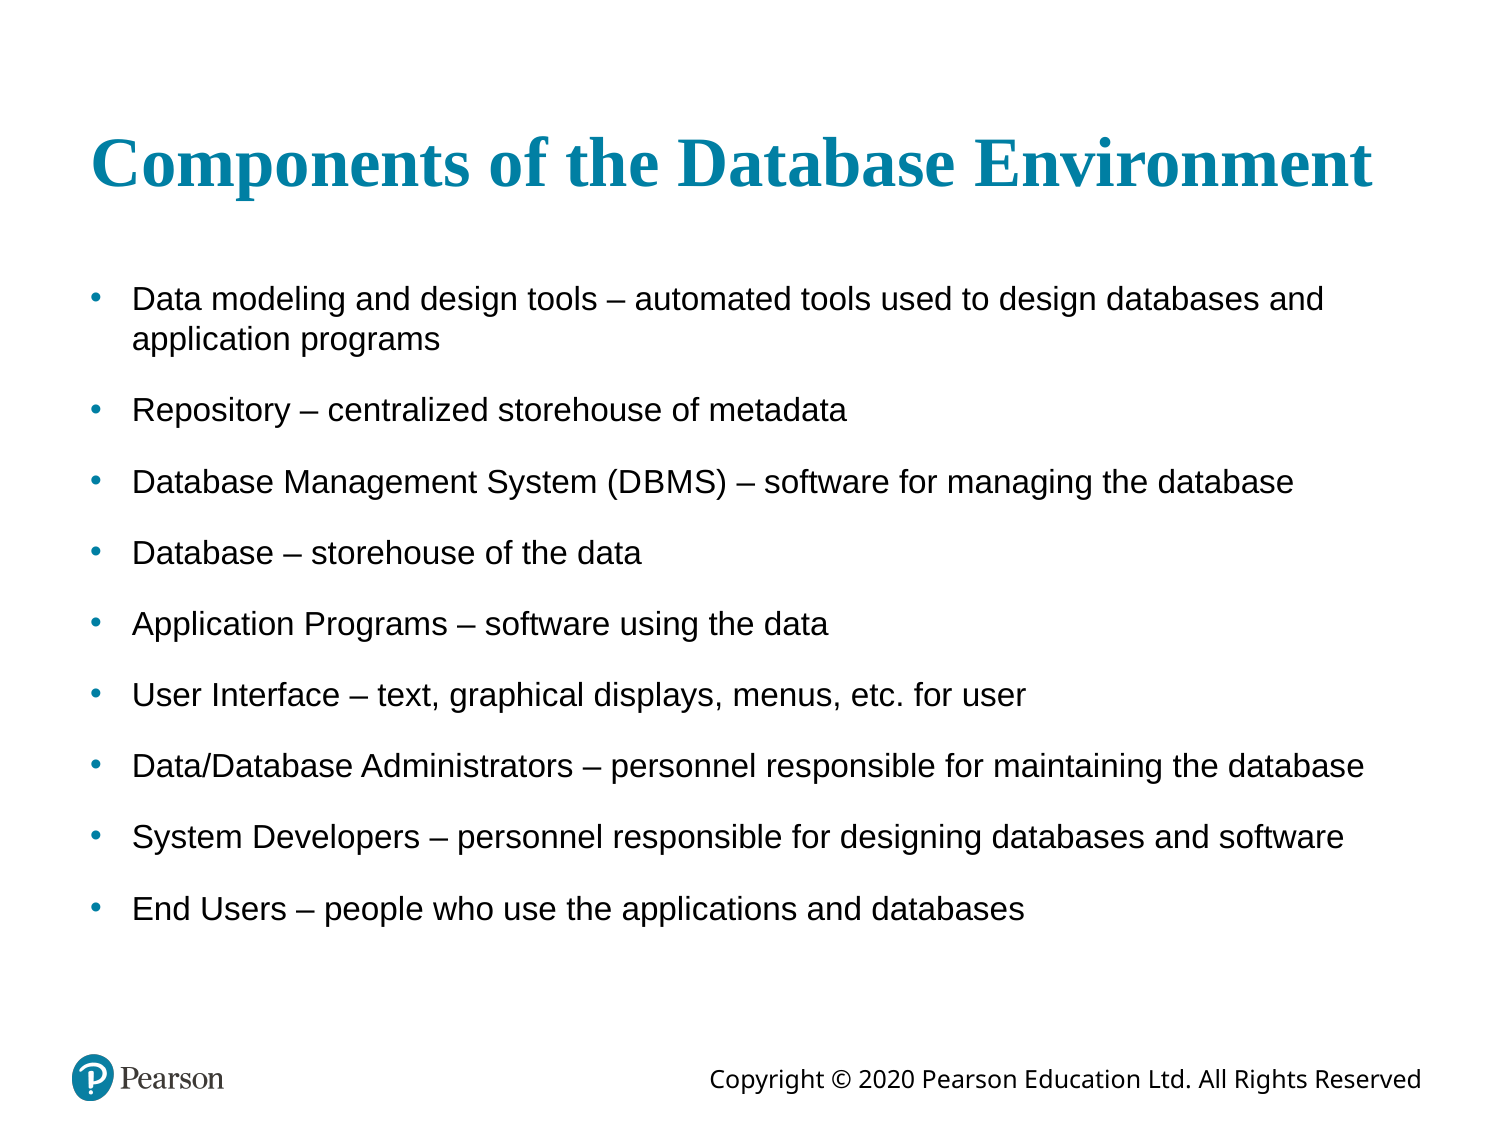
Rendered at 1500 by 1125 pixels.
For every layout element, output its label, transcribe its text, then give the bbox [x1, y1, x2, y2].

title Components of the Database Environment [75, 35, 1425, 216]
picture [98, 1054, 224, 1101]
picture [72, 1087, 83, 1101]
list Data modeling and design tools – automated tools used to design databases and application programs Repository – centralized storehouse of metadata Database Management System (D B M S) – software for managing the database Database – storehouse of the data Application Programs – software using the data User Interface – text, graphical displays, menus, etc. for user Data/Database Administrators – personnel responsible for maintaining the database System Developers – personnel responsible for designing databases and software End Users – people who use the applications and databases [75, 262, 1425, 1005]
picture [72, 1054, 88, 1070]
picture [80, 1063, 106, 1088]
